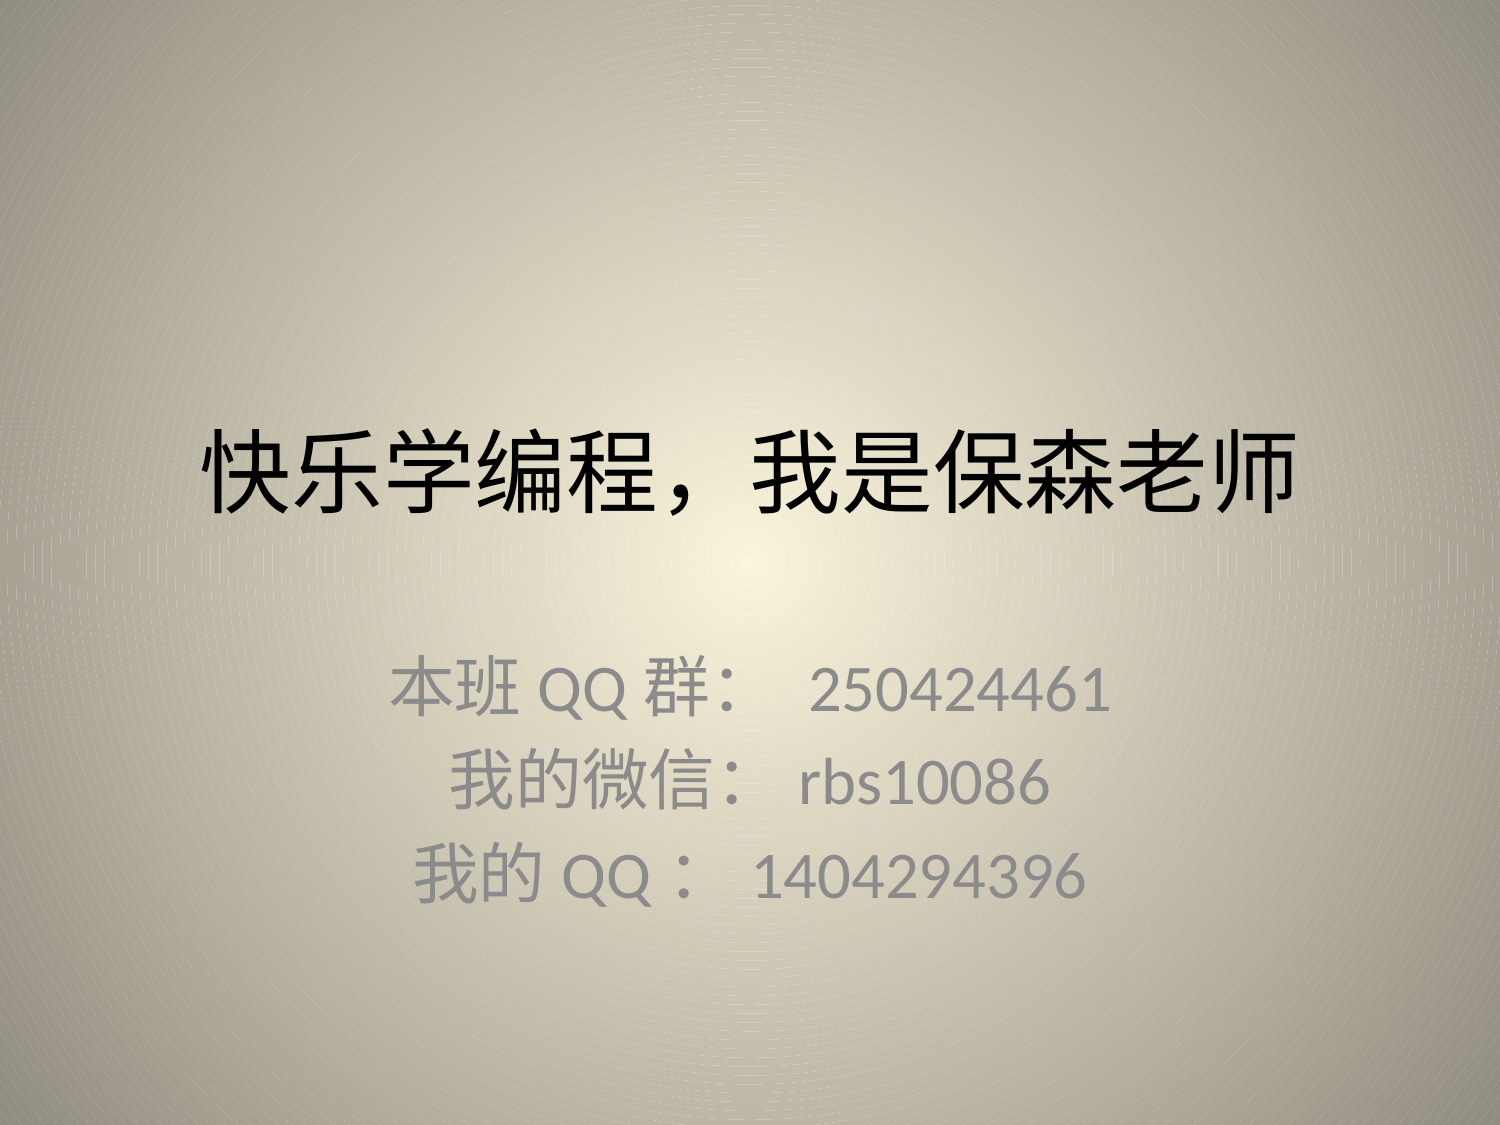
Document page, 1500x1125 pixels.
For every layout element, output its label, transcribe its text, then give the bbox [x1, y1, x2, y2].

subtitle 本班QQ群： 250424461 我的微信：rbs10086 我的QQ：1404294396 [225, 637, 1275, 925]
title 快乐学编程，我是保森老师 [112, 349, 1388, 591]
